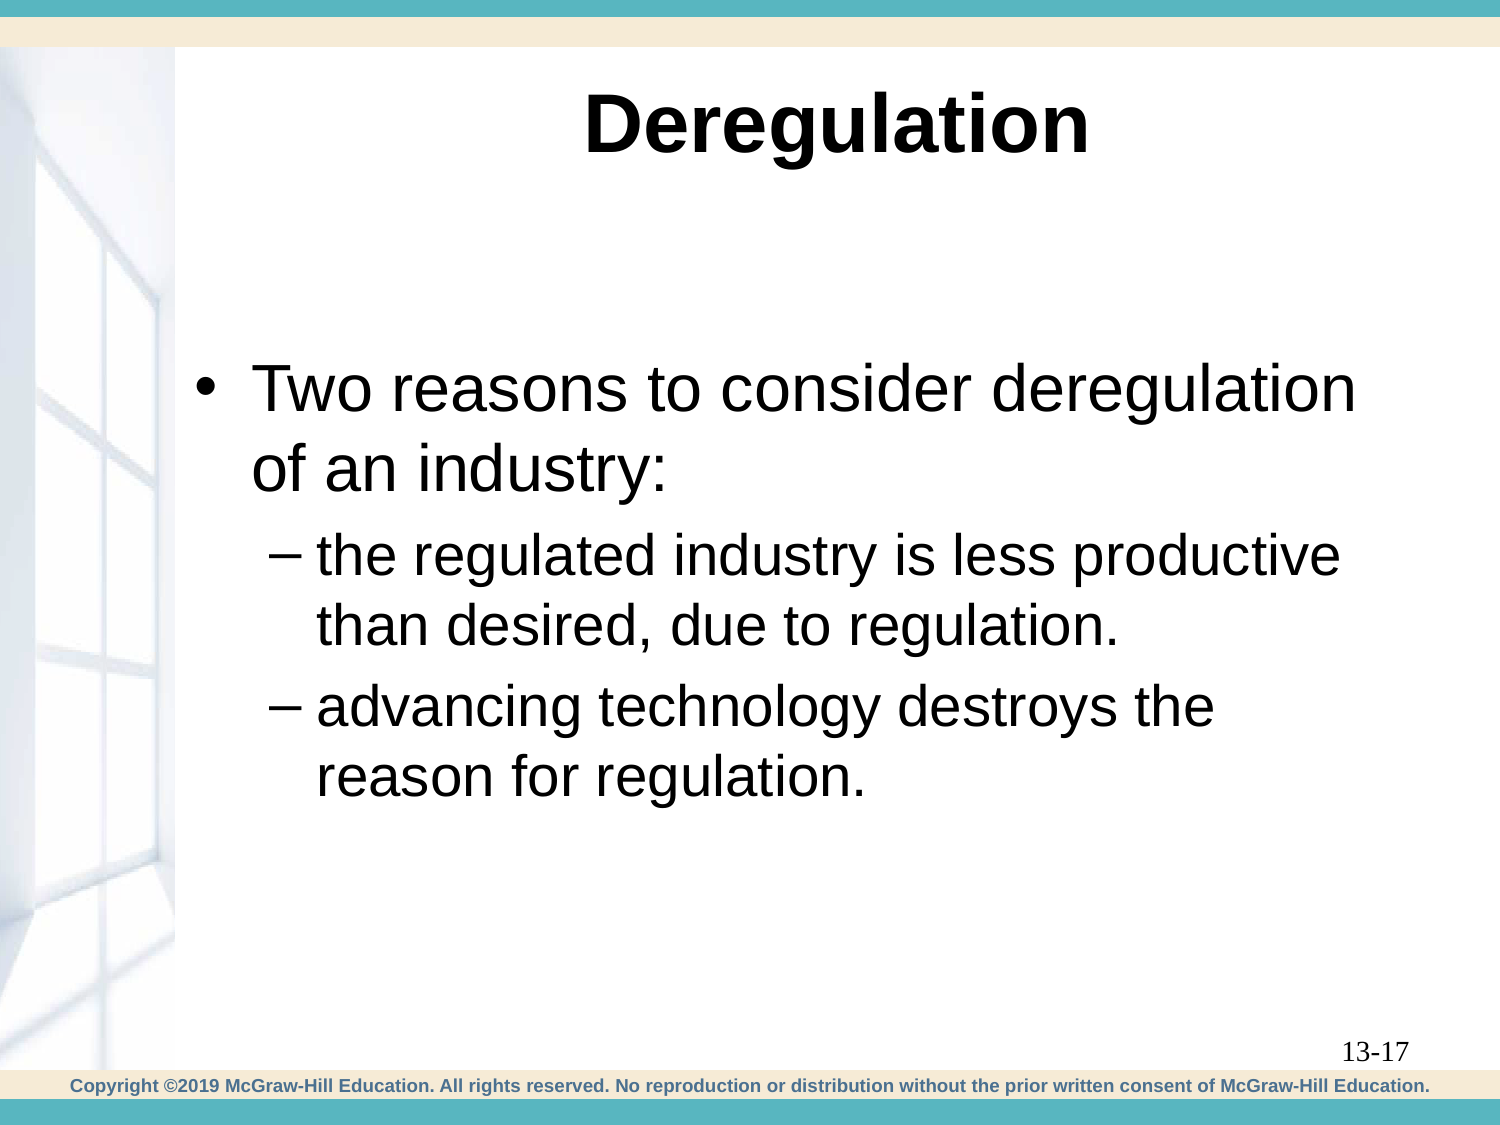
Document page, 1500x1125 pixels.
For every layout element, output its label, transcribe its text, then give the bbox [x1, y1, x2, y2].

title Deregulation [174, 0, 1500, 238]
list Two reasons to consider deregulation of an industry: the regulated industry is less productive than desired, due to regulation. advancing technology destroys the reason for regulation. [179, 337, 1418, 913]
slide_number 13-17 [1074, 1024, 1425, 1103]
